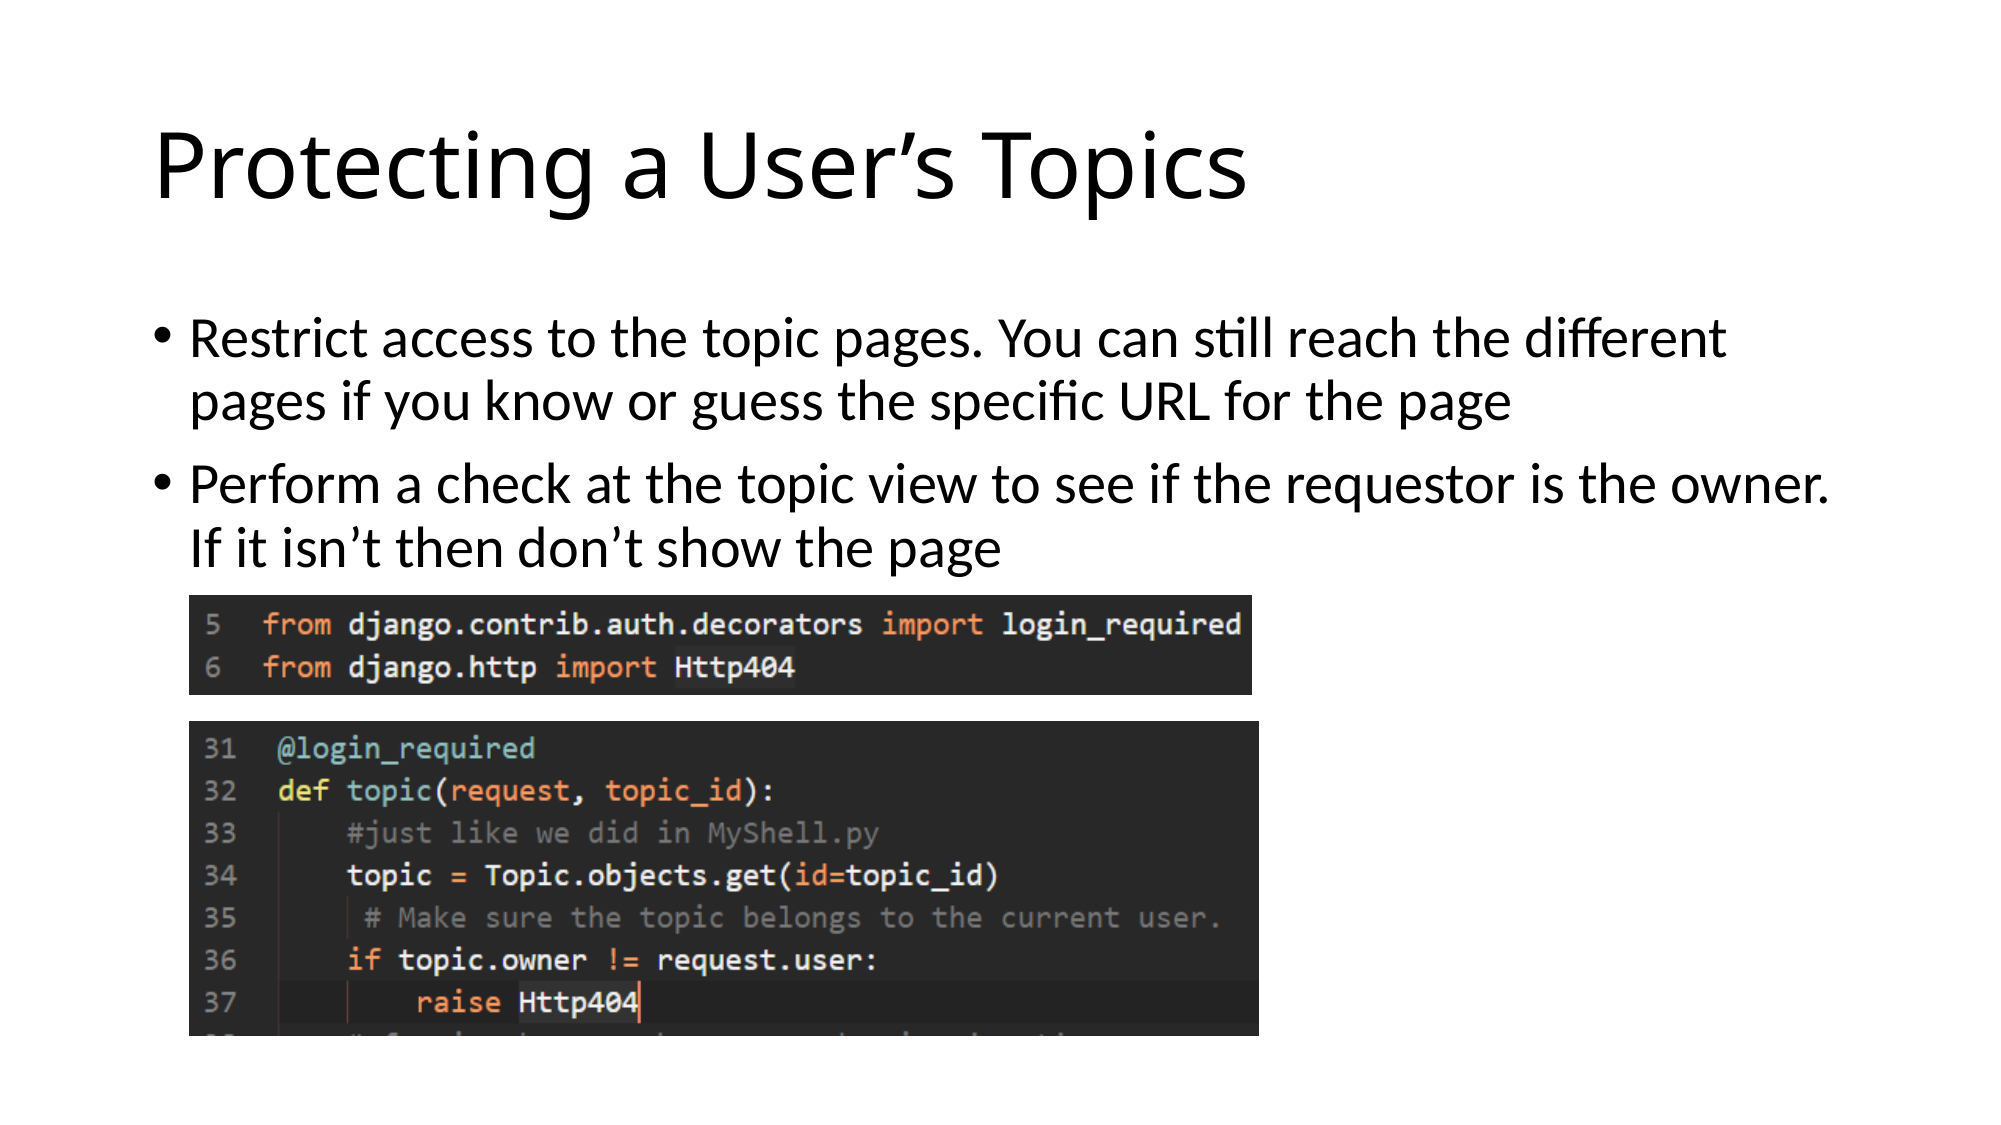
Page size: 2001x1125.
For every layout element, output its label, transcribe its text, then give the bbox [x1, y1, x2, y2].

title Protecting a User’s Topics [137, 59, 1863, 278]
picture [189, 721, 1259, 1036]
picture [189, 595, 1252, 695]
list Restrict access to the topic pages. You can still reach the different pages if you know or guess the specific URL for the page Perform a check at the topic view to see if the requestor is the owner. If it isn’t then don’t show the page [137, 299, 1863, 1014]
